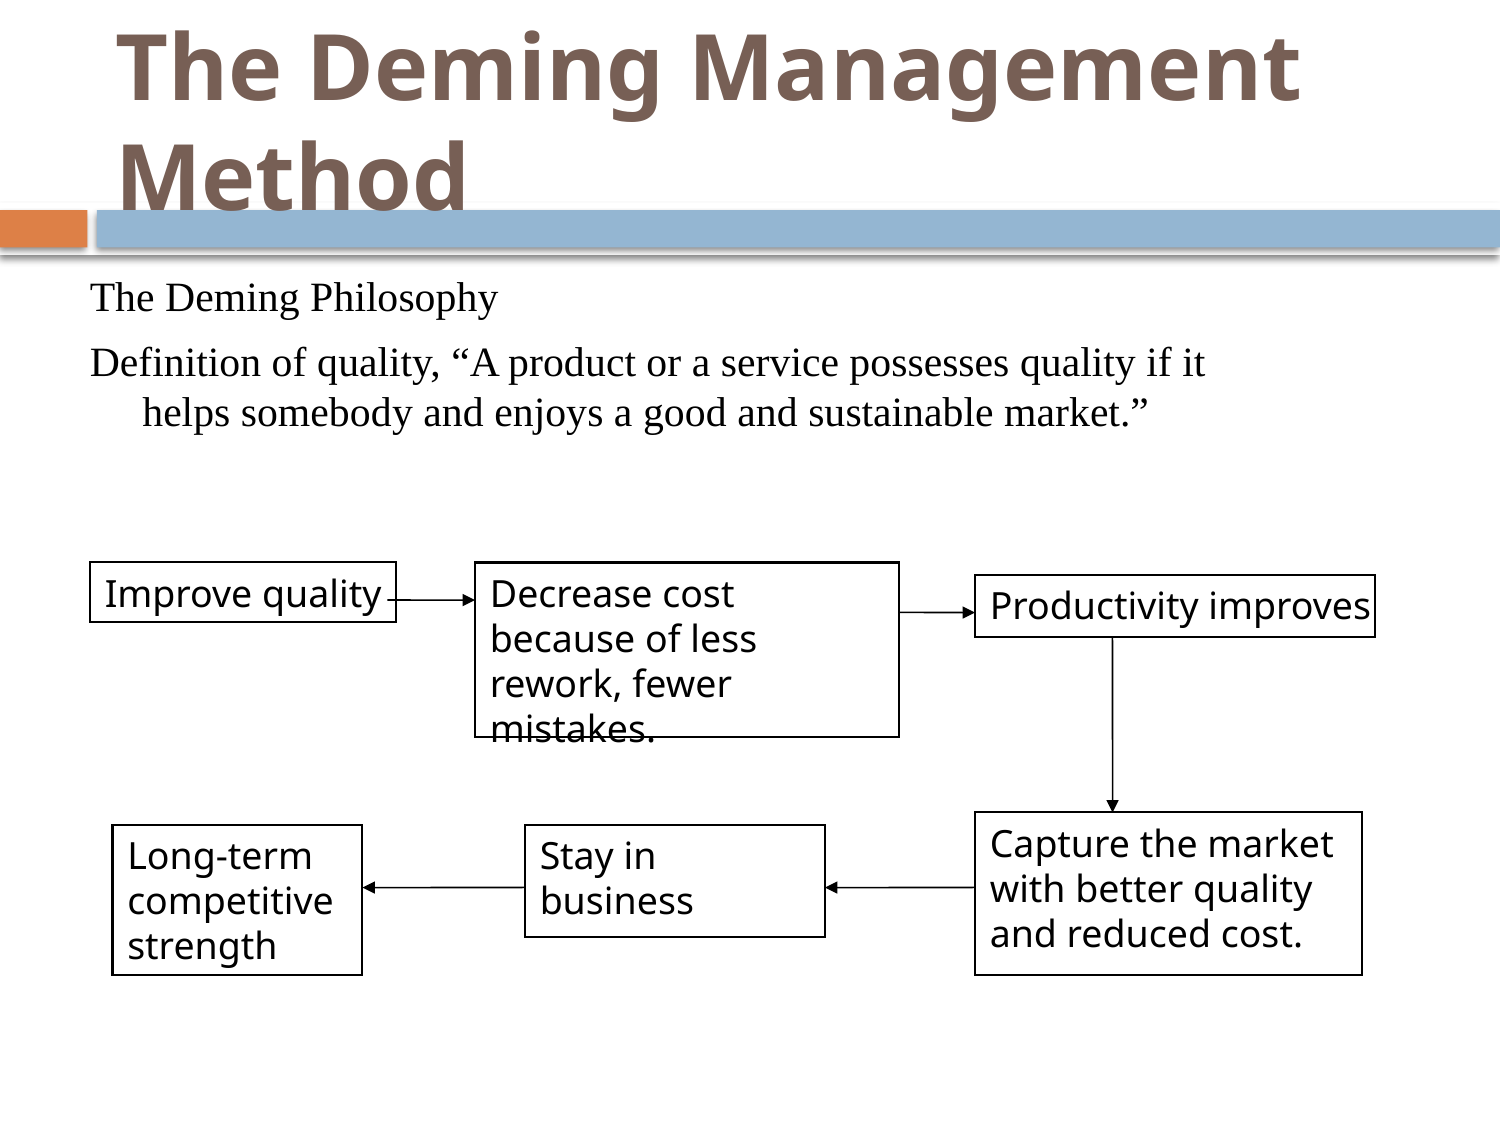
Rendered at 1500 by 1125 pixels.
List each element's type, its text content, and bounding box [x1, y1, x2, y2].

text_box [825, 881, 976, 894]
text_box Productivity improves [975, 574, 1375, 638]
text_box Long-term competitive strength [112, 824, 363, 975]
title The Deming Management Method [100, 37, 1438, 200]
text_box Stay in business [524, 825, 825, 938]
text_box [362, 881, 526, 894]
list The Deming Philosophy Definition of quality, “A product or a service possesses quality if it helps somebody and enjoys a good and sustainable market.” [75, 262, 1300, 550]
text_box Decrease cost because of less rework, fewer mistakes. [474, 562, 899, 738]
text_box [387, 593, 475, 607]
text_box [1106, 637, 1119, 813]
text_box Capture the market with better quality and reduced cost. [974, 812, 1363, 975]
text_box Improve quality [89, 562, 397, 623]
text_box [899, 606, 976, 619]
